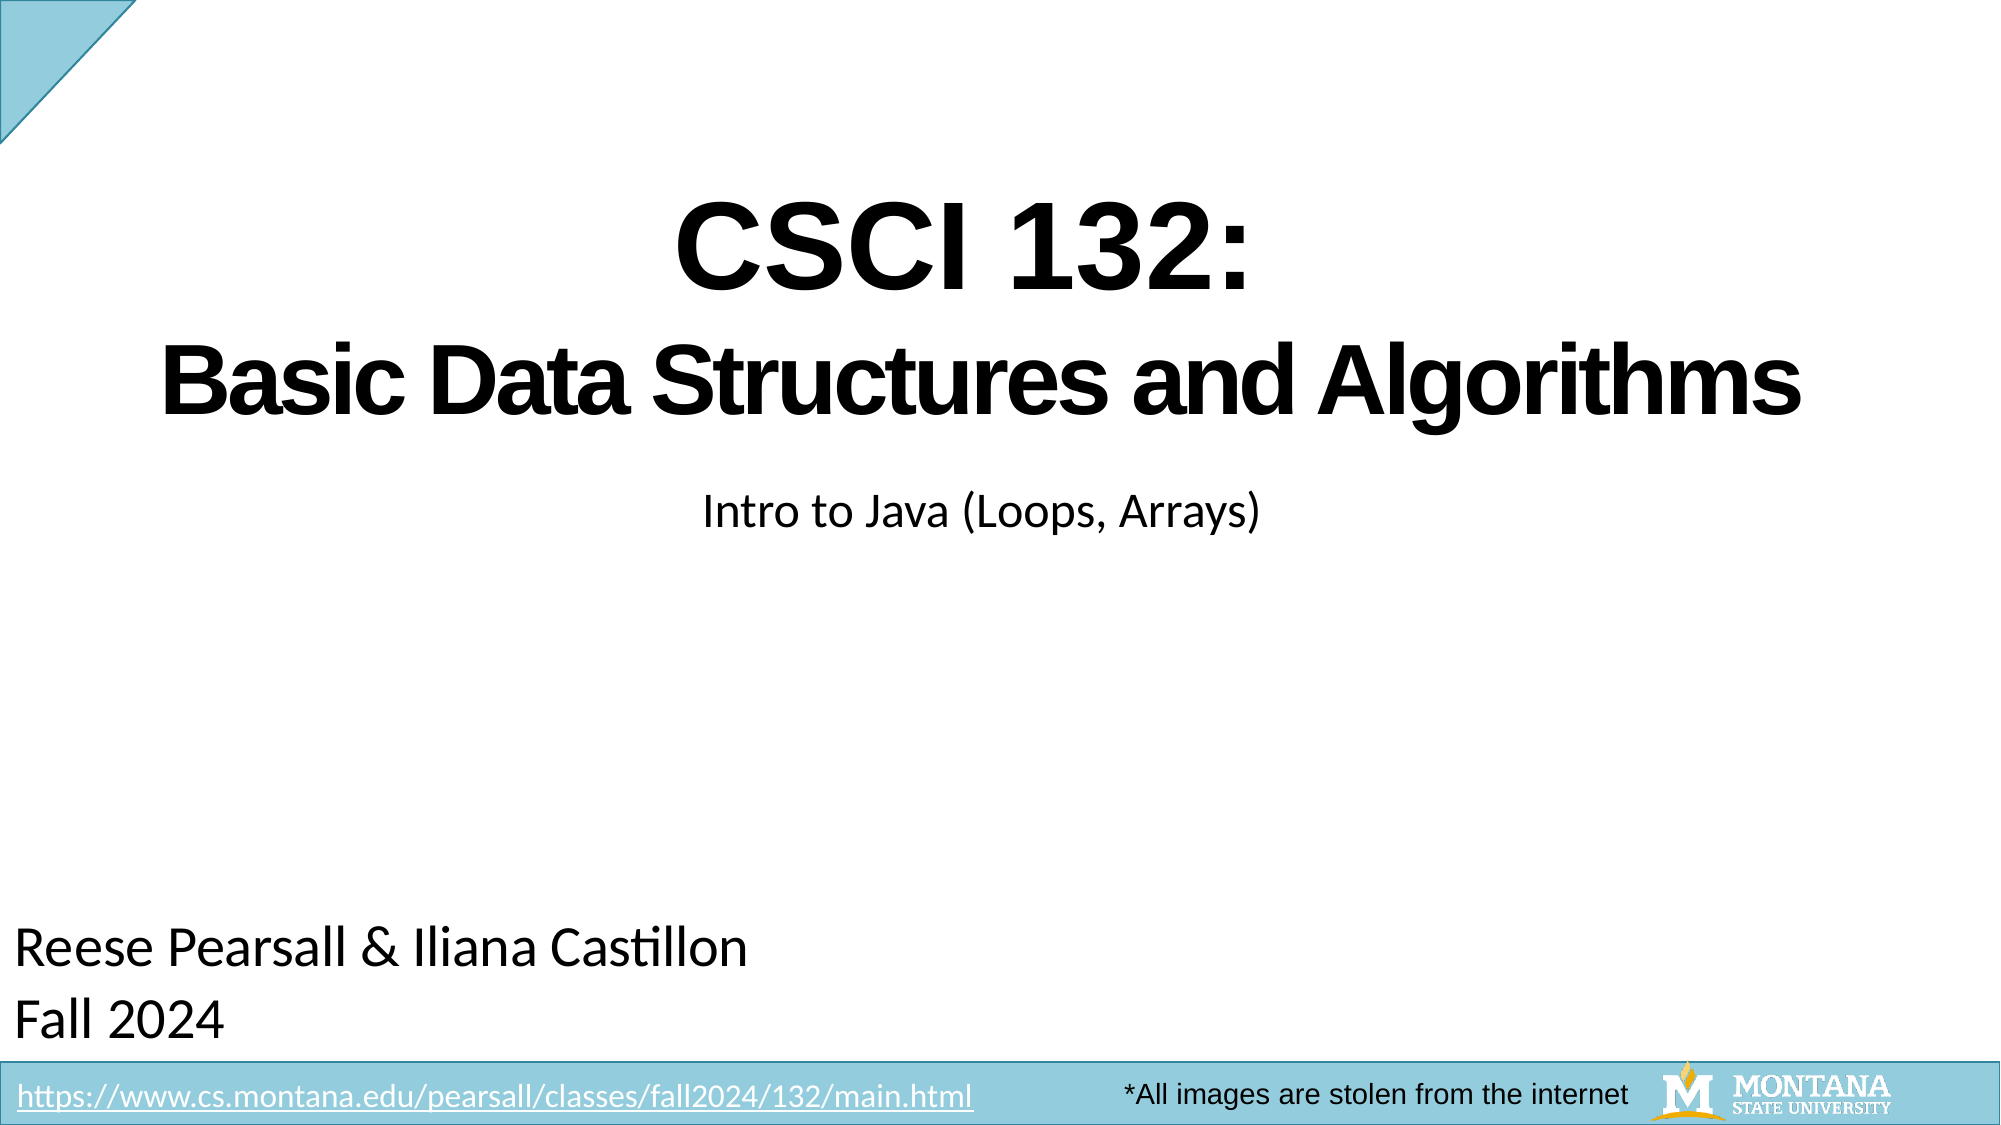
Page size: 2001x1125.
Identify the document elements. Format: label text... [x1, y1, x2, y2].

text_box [1892, 1060, 2000, 1125]
title CSCI 132: Basic Data Structures and Algorithms [87, 162, 1875, 435]
text_box Intro to Java (Loops, Arrays) [699, 474, 2000, 537]
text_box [0, 0, 137, 145]
picture [1649, 1060, 1892, 1122]
text_box Reese Pearsall & Iliana Castillon Fall 2024 [12, 905, 1914, 1051]
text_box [0, 1060, 1647, 1125]
